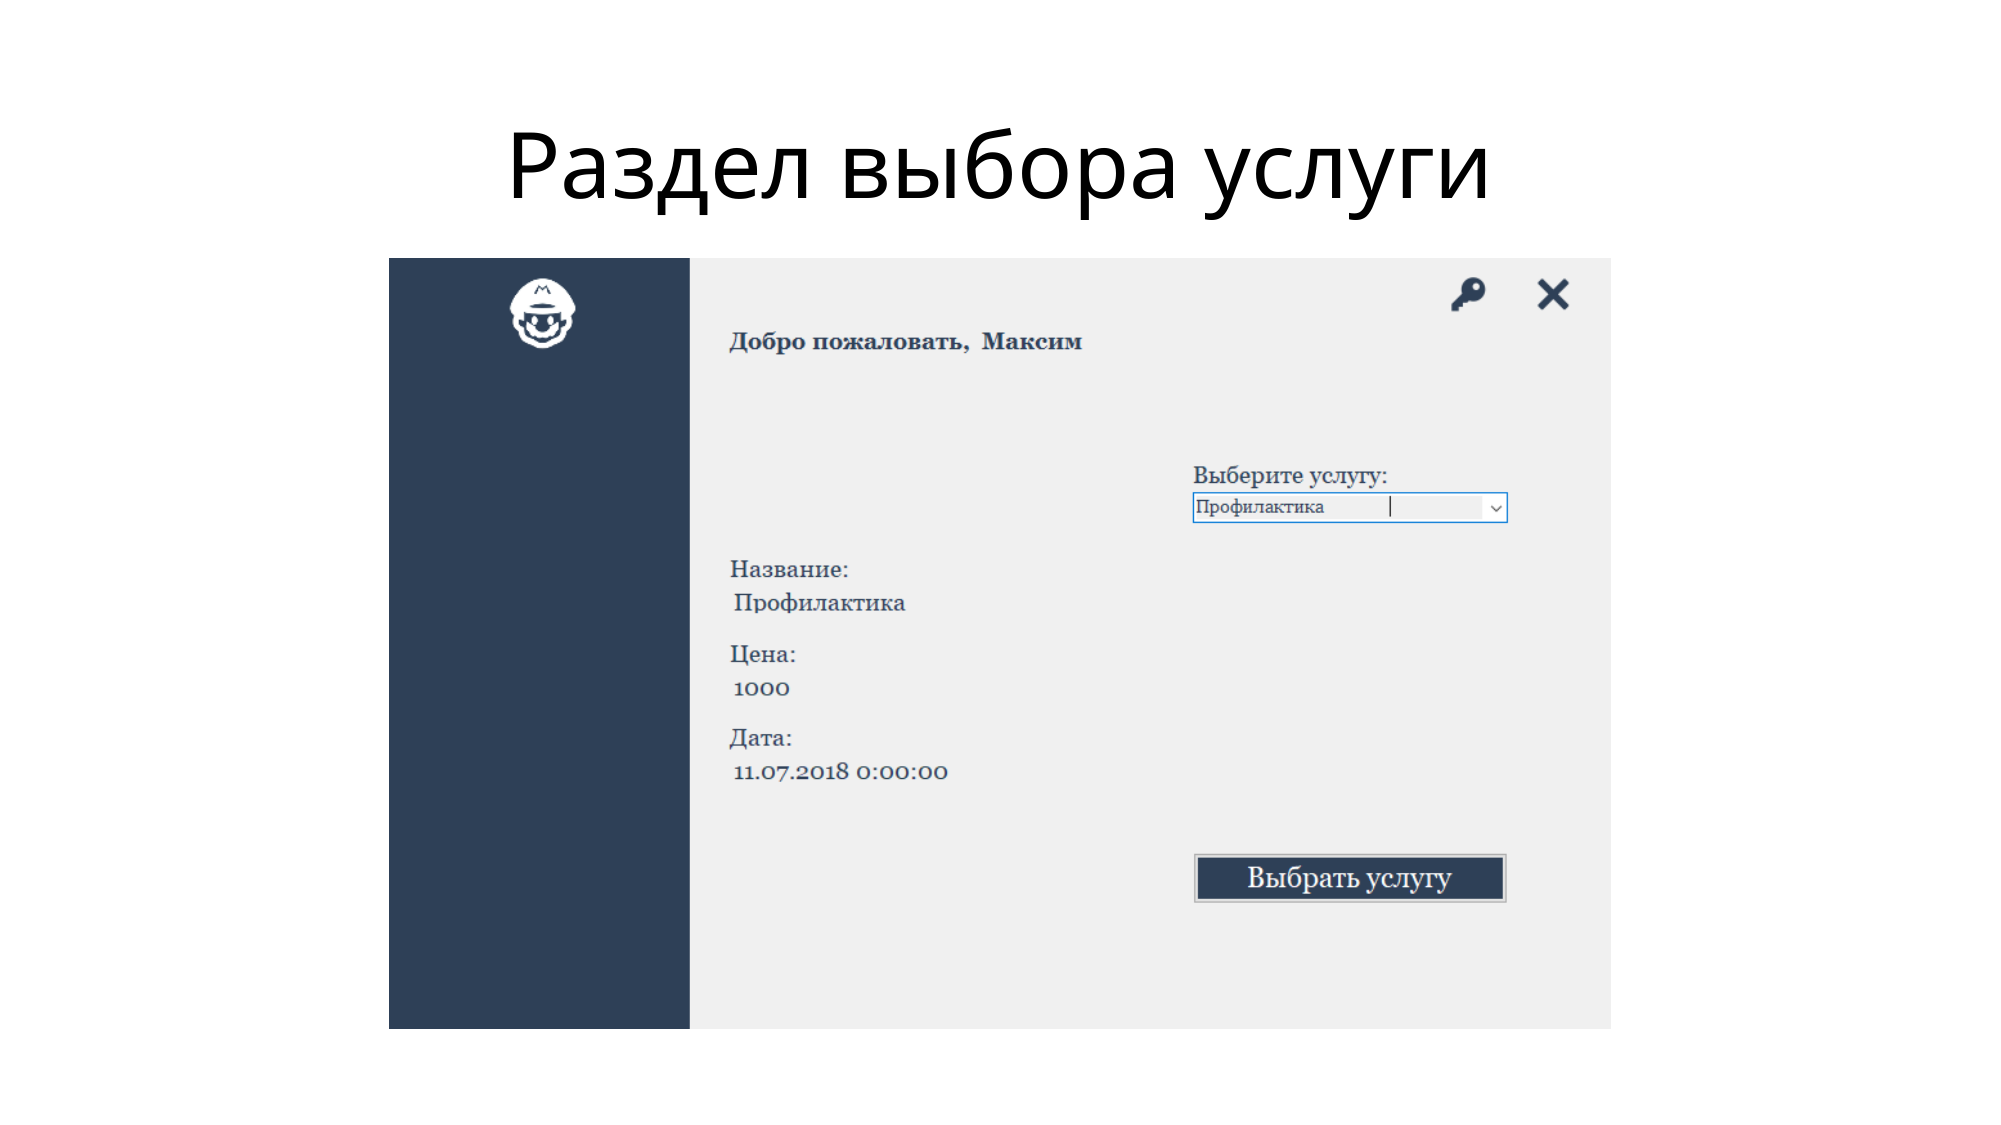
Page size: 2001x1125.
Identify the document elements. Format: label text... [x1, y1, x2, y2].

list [389, 258, 1611, 1029]
title Раздел выбора услуги [137, 59, 1863, 278]
